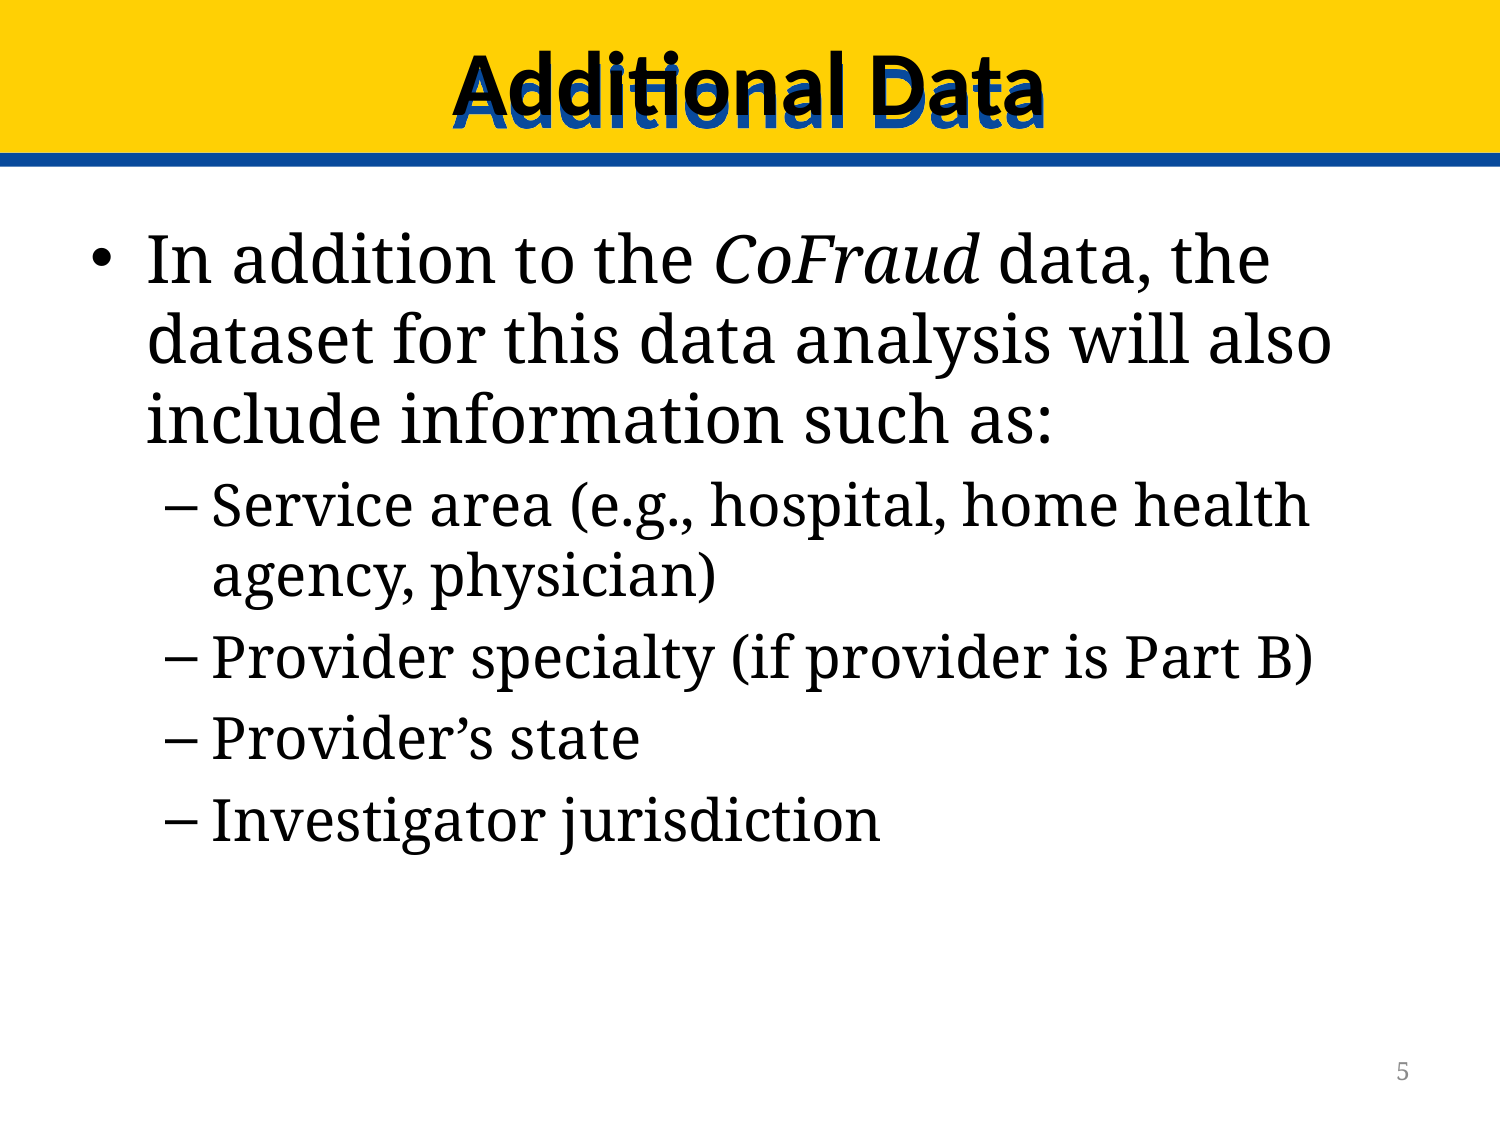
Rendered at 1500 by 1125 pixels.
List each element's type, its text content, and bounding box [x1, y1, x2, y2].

list In addition to the CoFraud data, the dataset for this data analysis will also include information such as: Service area (e.g., hospital, home health agency, physician) Provider specialty (if provider is Part B) Provider’s state Investigator jurisdiction [75, 208, 1425, 1005]
title Additional Data [0, 22, 1500, 137]
slide_number 5 [1074, 1042, 1425, 1103]
